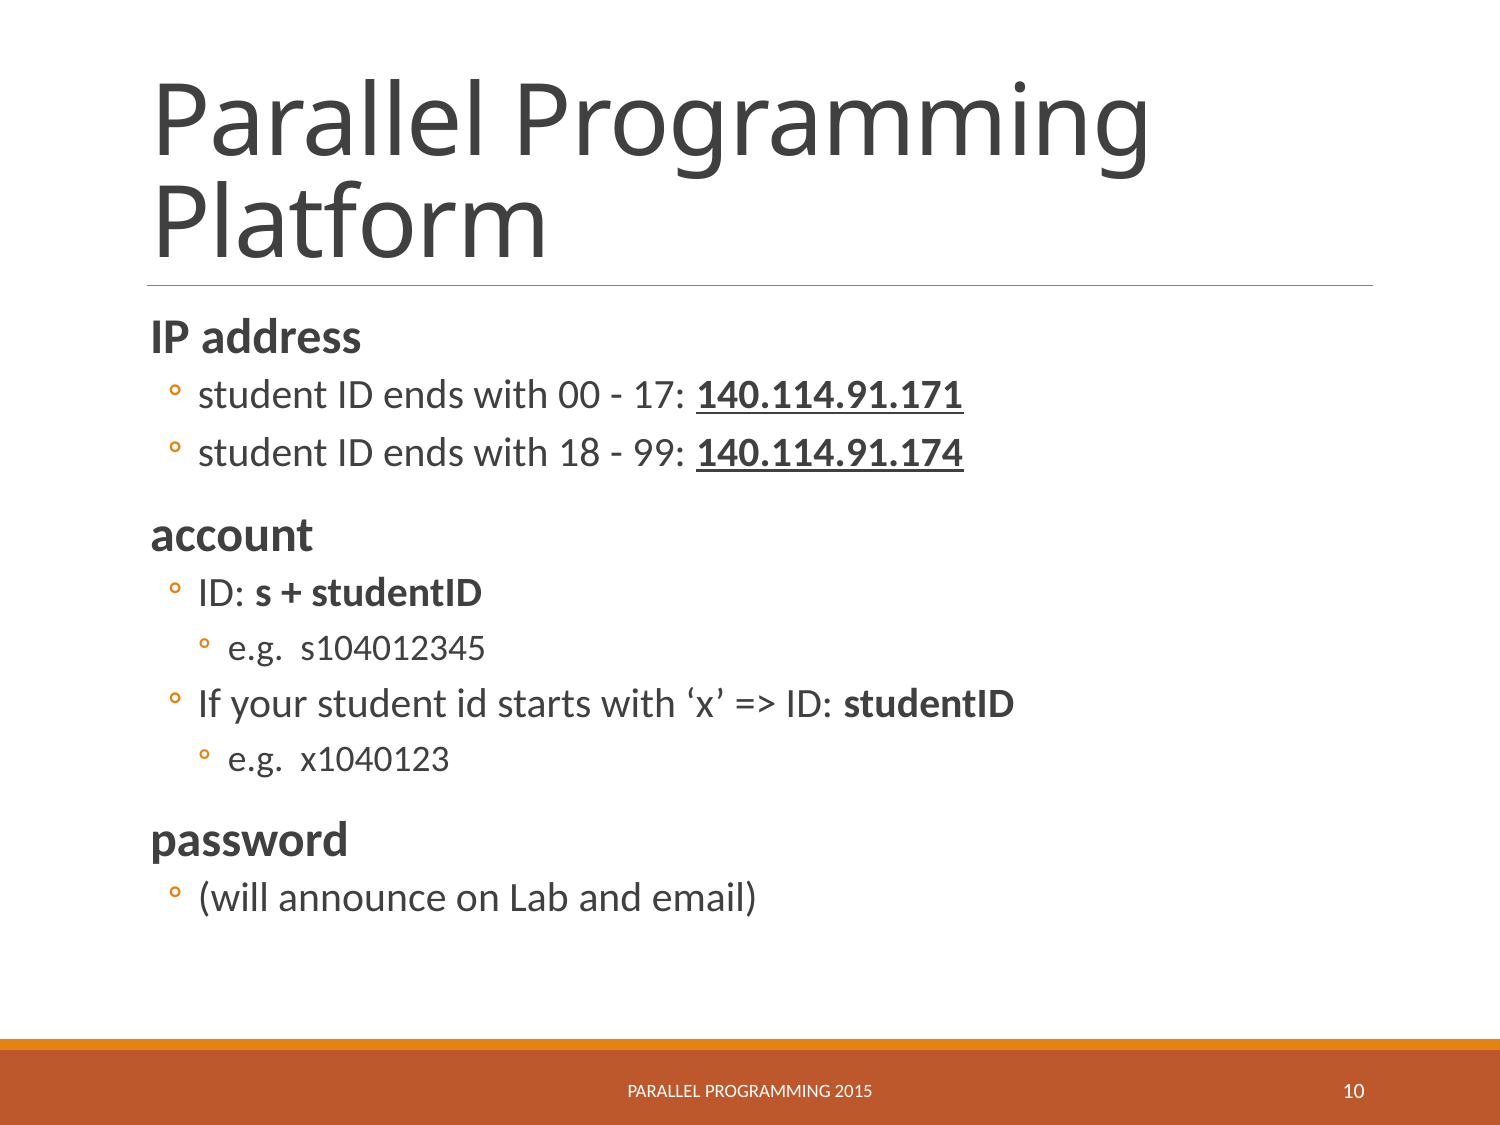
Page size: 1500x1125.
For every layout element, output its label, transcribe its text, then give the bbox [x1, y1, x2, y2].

title Parallel Programming Platform [135, 47, 1373, 285]
list IP address student ID ends with 00 - 17: 140.114.91.171 student ID ends with 18 - 99: 140.114.91.174 account ID: s + studentID e.g. s104012345 If your student id starts with ‘x’ => ID: studentID e.g. x1040123 password (will announce on Lab and email) [135, 302, 1373, 963]
slide_number 10 [1218, 1059, 1380, 1120]
footer Parallel Programming 2015 [453, 1059, 1047, 1120]
